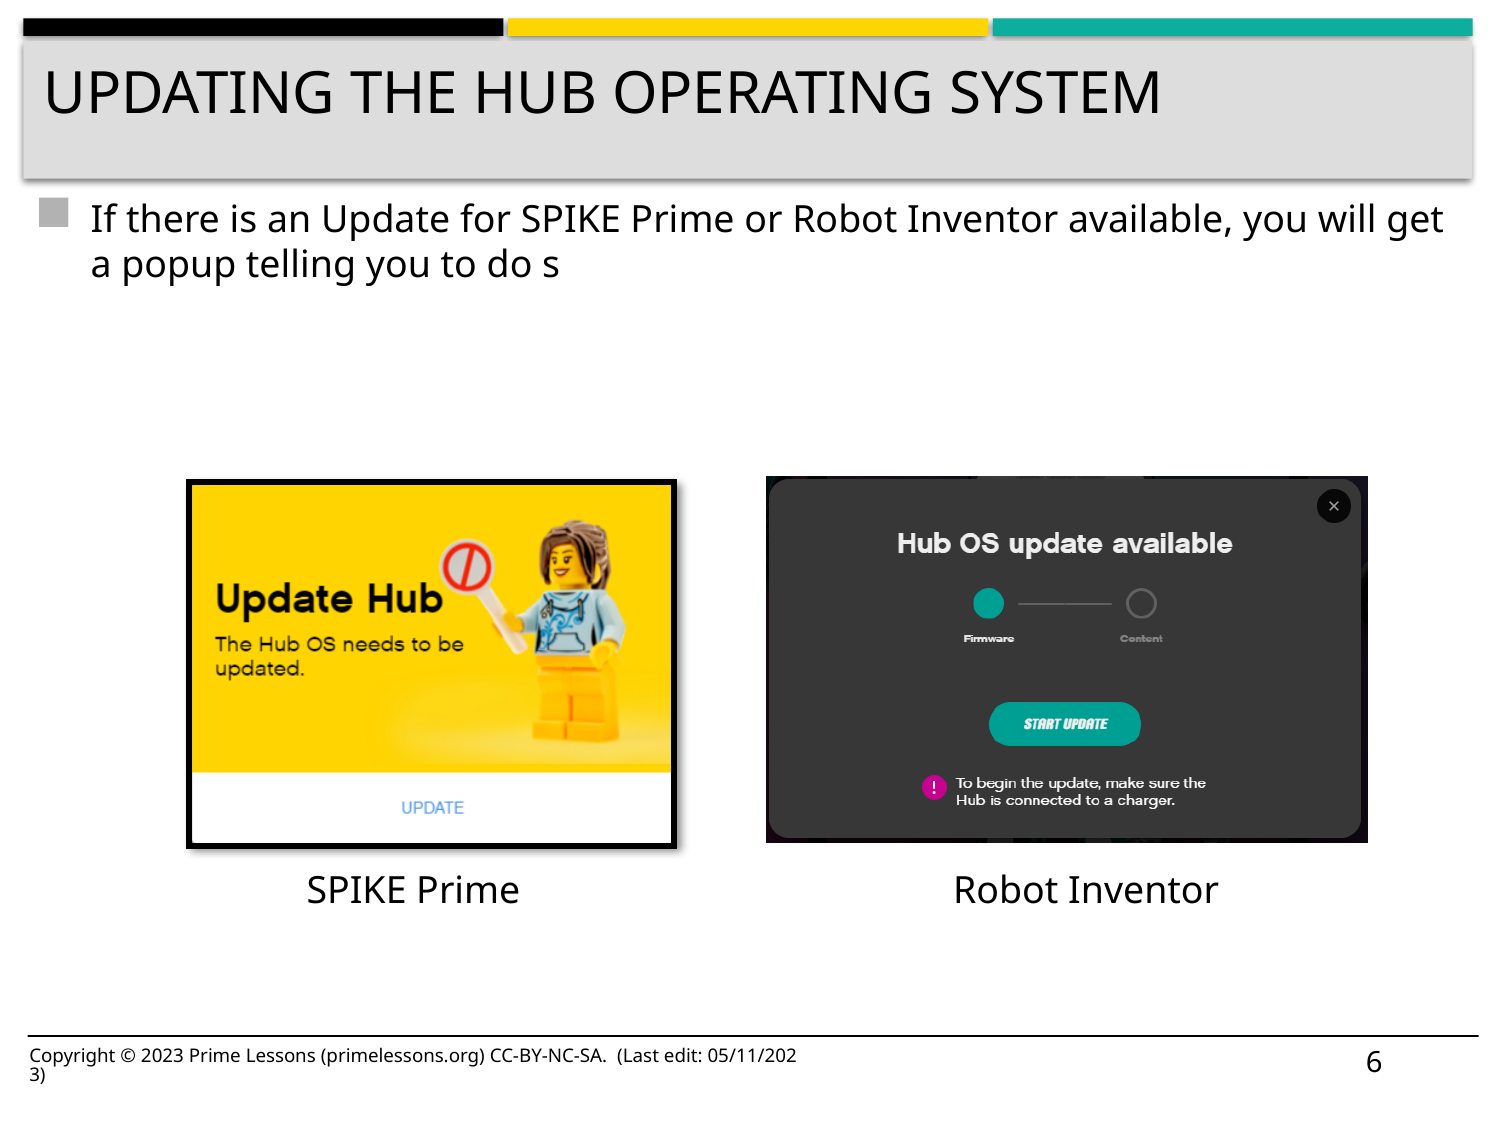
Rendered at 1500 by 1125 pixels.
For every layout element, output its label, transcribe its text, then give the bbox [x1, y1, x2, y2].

title Updating the hub operating system [28, 48, 1464, 172]
picture [766, 475, 1369, 844]
footer Copyright © 2023 Prime Lessons (primelessons.org) CC-BY-NC-SA. (Last edit: 05/11/2023) [14, 1036, 814, 1097]
slide_number 6 [1351, 1036, 1478, 1097]
list If there is an Update for SPIKE Prime or Robot Inventor available, you will get a popup telling you to do s [25, 187, 1464, 1021]
text_box Robot Inventor [864, 858, 1308, 918]
text_box SPIKE Prime [192, 858, 636, 918]
picture [191, 484, 672, 844]
